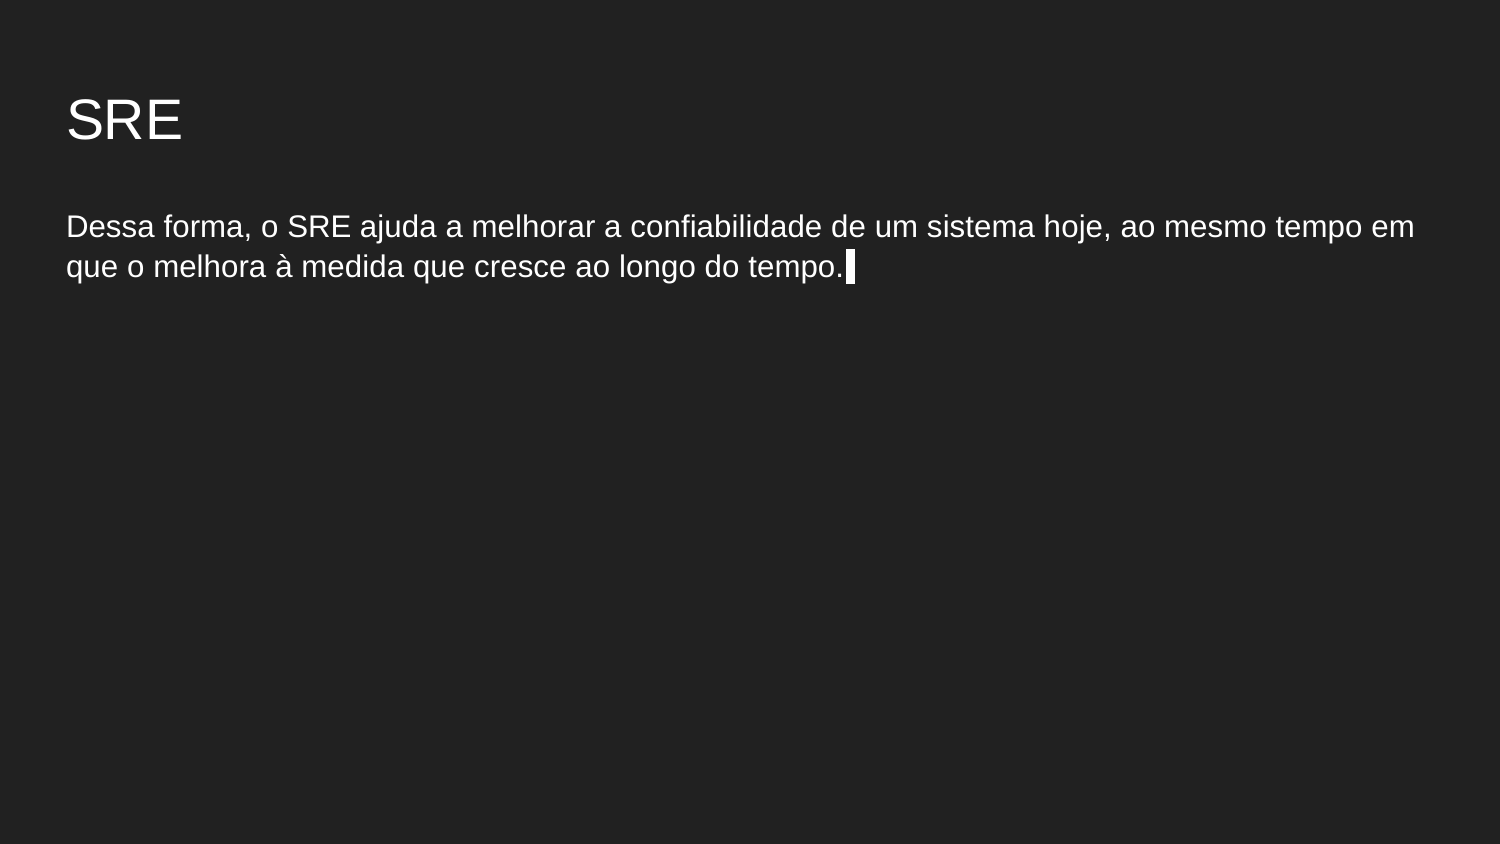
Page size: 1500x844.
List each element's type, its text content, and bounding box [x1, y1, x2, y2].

list Dessa forma, o SRE ajuda a melhorar a confiabilidade de um sistema hoje, ao mesmo tempo em que o melhora à medida que cresce ao longo do tempo. [51, 189, 1449, 750]
title SRE [51, 72, 1449, 167]
